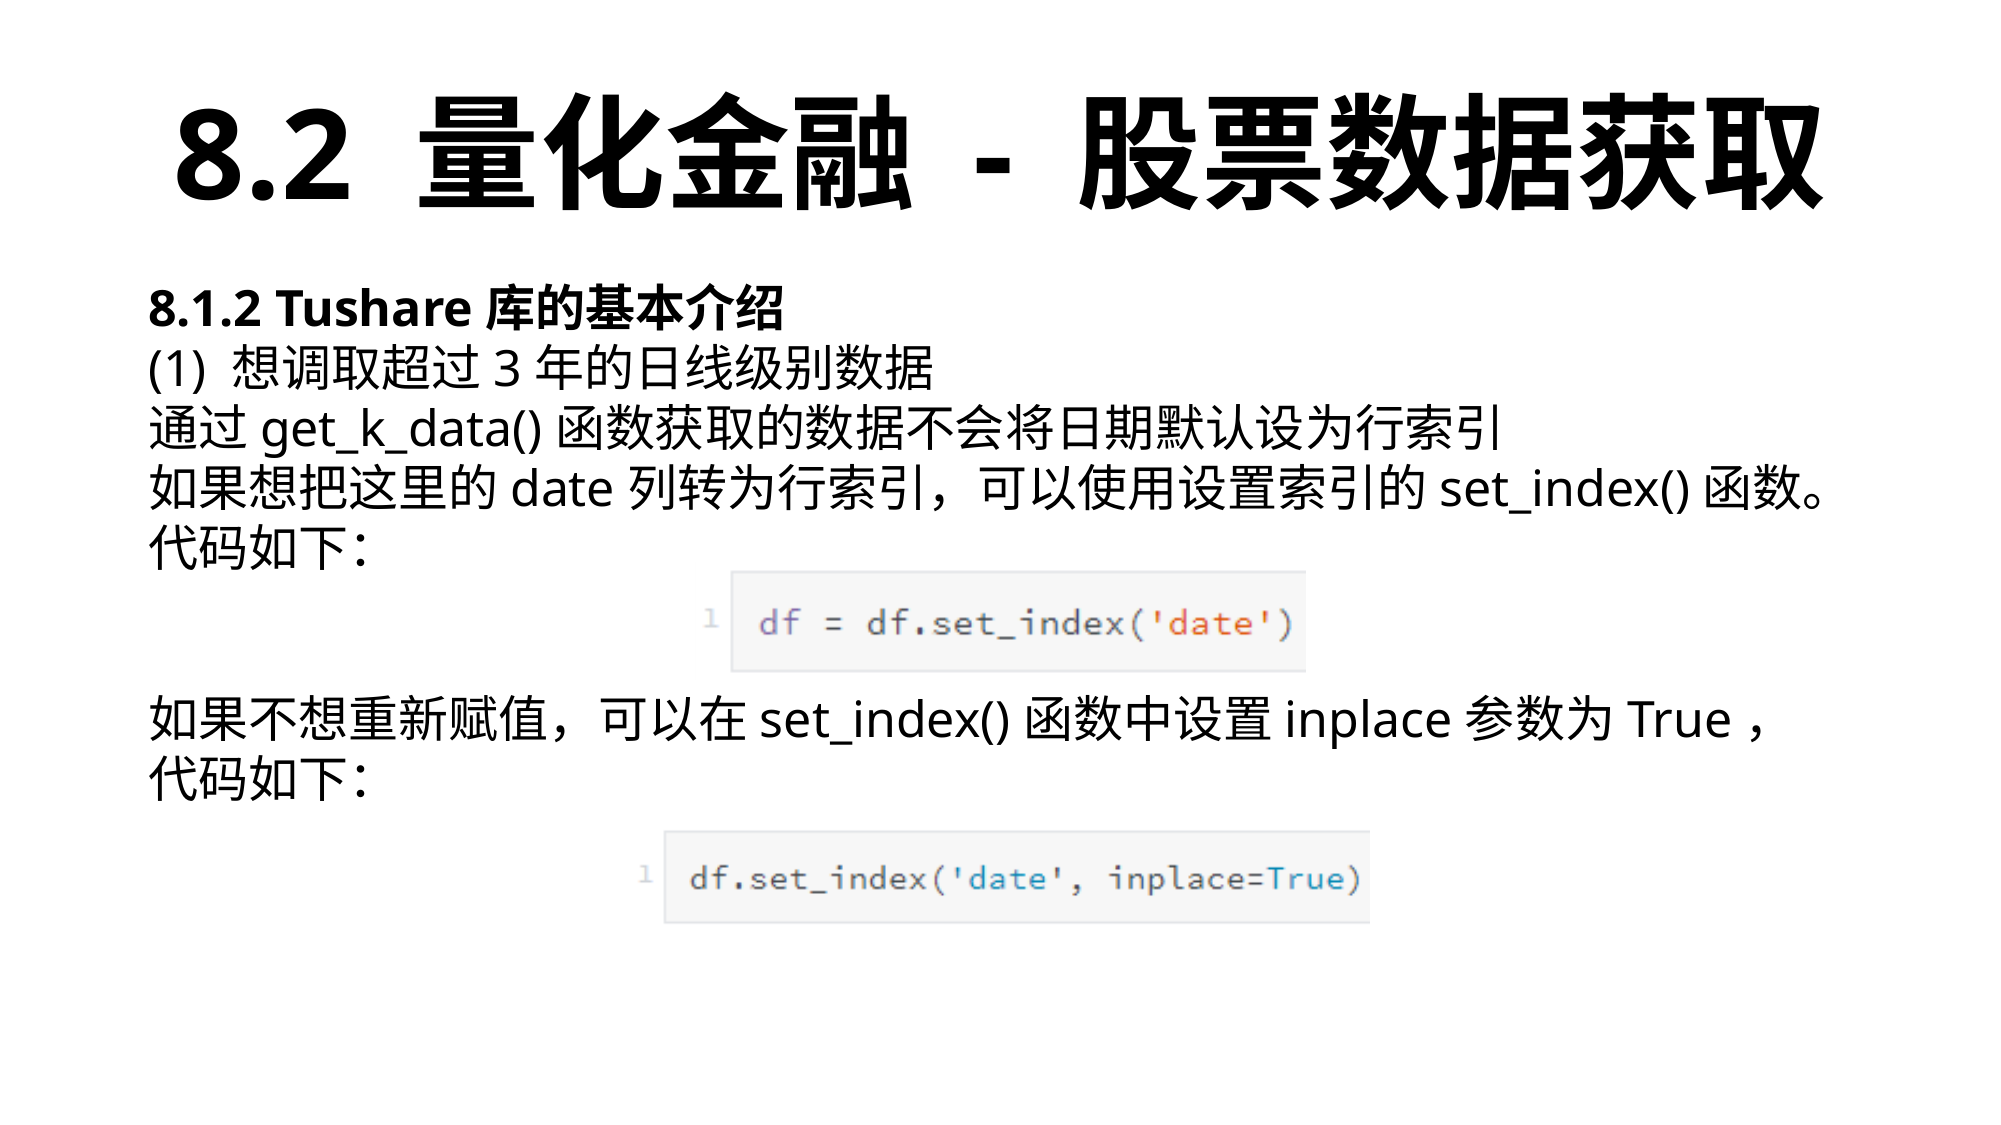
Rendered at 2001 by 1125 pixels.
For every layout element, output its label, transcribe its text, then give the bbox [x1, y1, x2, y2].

picture [630, 816, 1370, 935]
text_box 如果不想重新赋值，可以在set_index()函数中设置inplace参数为True，代码如下： [133, 680, 1822, 816]
text_box 8.2 量化金融 - 股票数据获取 [158, 67, 1841, 232]
text_box 8.1.2 Tushare库的基本介绍 (1) 想调取超过3年的日线级别数据 通过get_k_data()函数获取的数据不会将日期默认设为行索引 如果想把这里的date列转为行索引，可以使用设置索引的set_index()函数。代码如下： [133, 268, 1867, 584]
picture [694, 562, 1306, 680]
